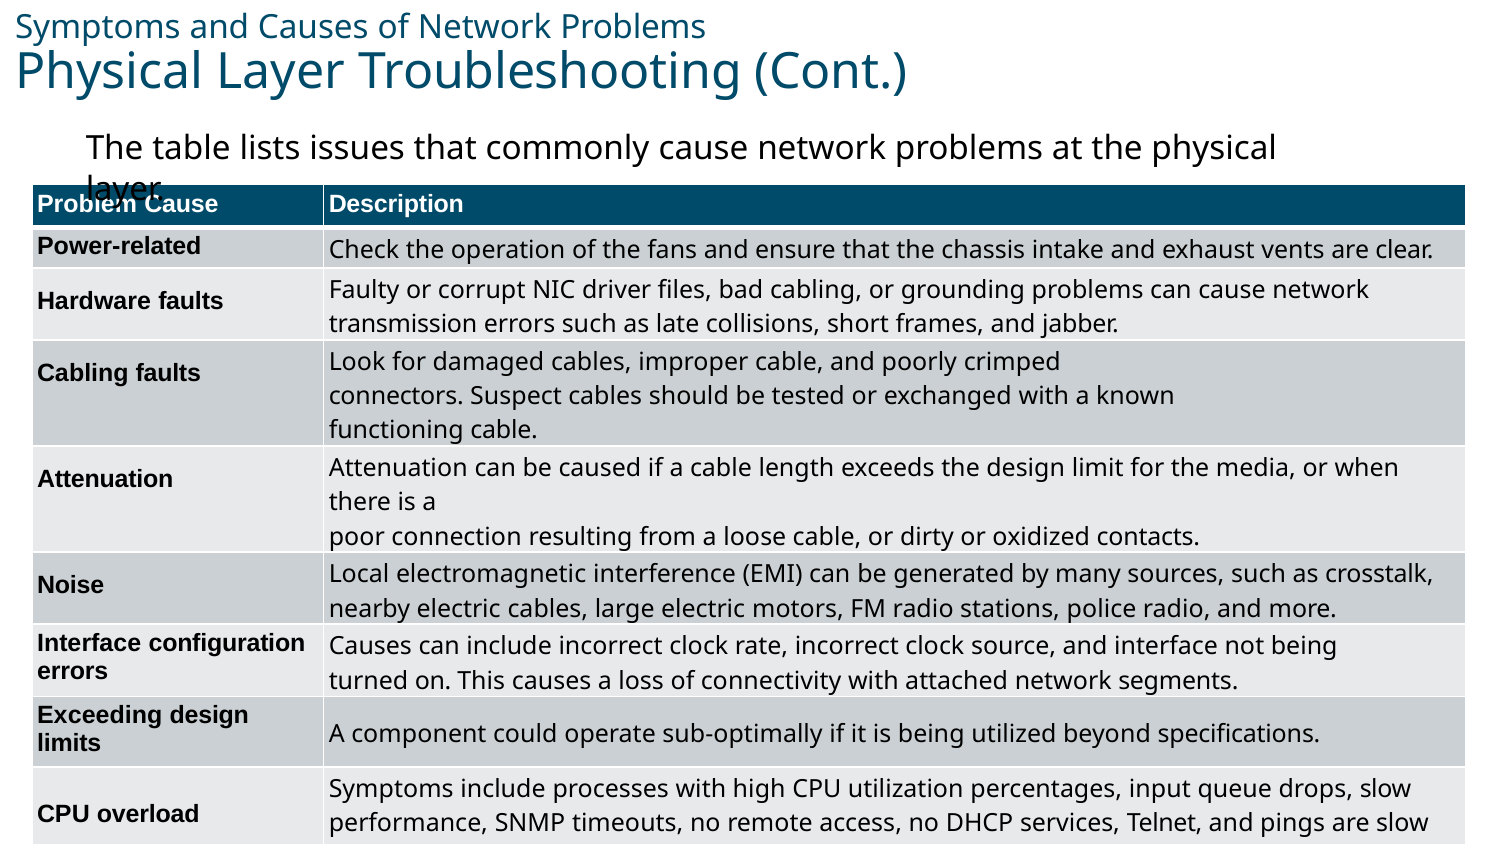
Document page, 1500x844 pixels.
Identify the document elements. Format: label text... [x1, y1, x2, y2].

table_cell Attenuation [33, 447, 323, 551]
table_cell Power-related [33, 230, 323, 267]
table_cell Check the operation of the fans and ensure that the chassis intake and exhaust vents are clear. [324, 230, 1465, 267]
table_cell Noise [33, 553, 323, 623]
table_cell A component could operate sub-optimally if it is being utilized beyond specifications. [324, 697, 1465, 766]
table_cell Hardware faults [33, 269, 323, 339]
table_cell Interface configuration errors [33, 625, 323, 696]
table_cell Causes can include incorrect clock rate, incorrect clock source, and interface not being turned on. This causes a loss of connectivity with attached network segments. [324, 625, 1465, 696]
table_header Description [324, 185, 1465, 225]
table_cell Local electromagnetic interference (EMI) can be generated by many sources, such as crosstalk, nearby electric cables, large electric motors, FM radio stations, police radio, and more. [324, 553, 1465, 623]
title Symptoms and Causes of Network Problems Physical Layer Troubleshooting (Cont.) [12, 9, 1313, 153]
table_cell Symptoms include processes with high CPU utilization percentages, input queue drops, slow performance, SNMP timeouts, no remote access, no DHCP services, Telnet, and pings are slow or fail to respond. © 2012 Cisco and/or its affiliates. All rights reserved. Cisco Confidential 27 [324, 768, 1465, 844]
table_header Problem Cause [33, 185, 323, 225]
table_cell Faulty or corrupt NIC driver files, bad cabling, or grounding problems can cause network transmission errors such as late collisions, short frames, and jabber. [324, 269, 1465, 339]
text_box The table lists issues that commonly cause network problems at the physical layer. [83, 124, 1305, 207]
table_cell Cabling faults [33, 341, 323, 445]
table_cell CPU overload [33, 768, 323, 844]
table_cell Look for damaged cables, improper cable, and poorly crimped connectors. Suspect cables should be tested or exchanged with a known functioning cable. [324, 341, 1465, 445]
table_cell Attenuation can be caused if a cable length exceeds the design limit for the media, or when there is a poor connection resulting from a loose cable, or dirty or oxidized contacts. [324, 447, 1465, 551]
table_cell Exceeding design limits [33, 697, 323, 766]
